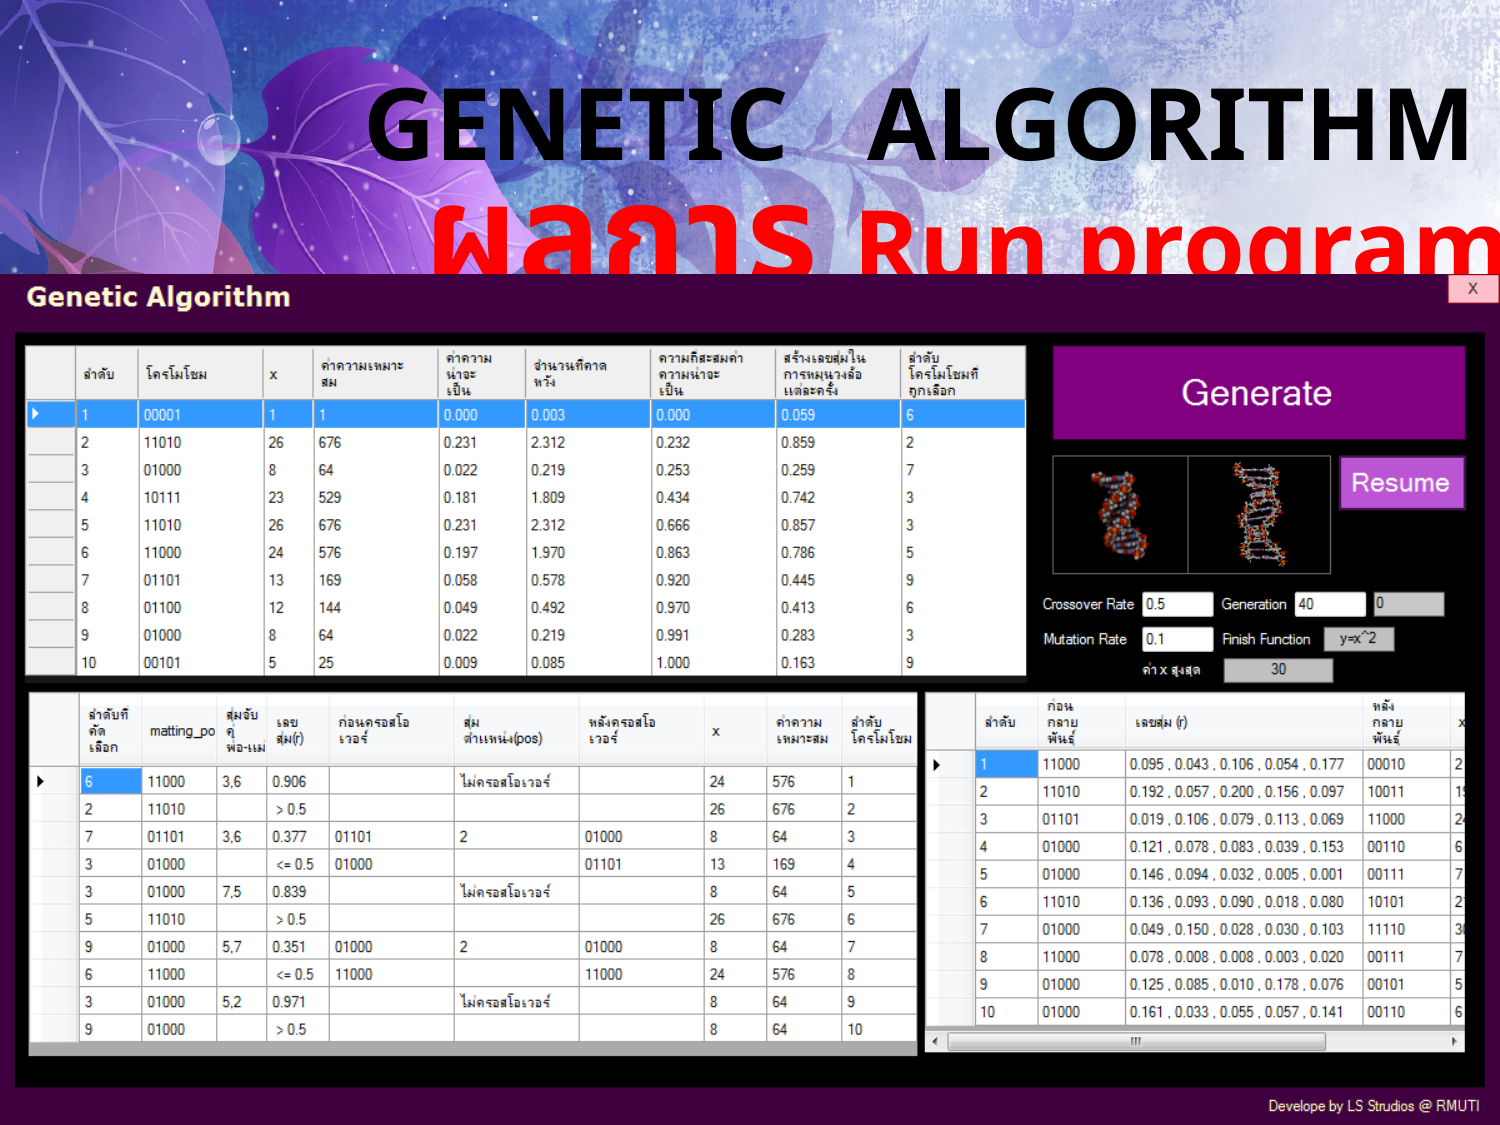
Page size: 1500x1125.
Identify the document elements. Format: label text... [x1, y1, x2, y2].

picture [0, 274, 1500, 1125]
text_box ผลการ Run program [410, 137, 1500, 274]
text_box Genetic algorithm [339, 0, 1500, 242]
